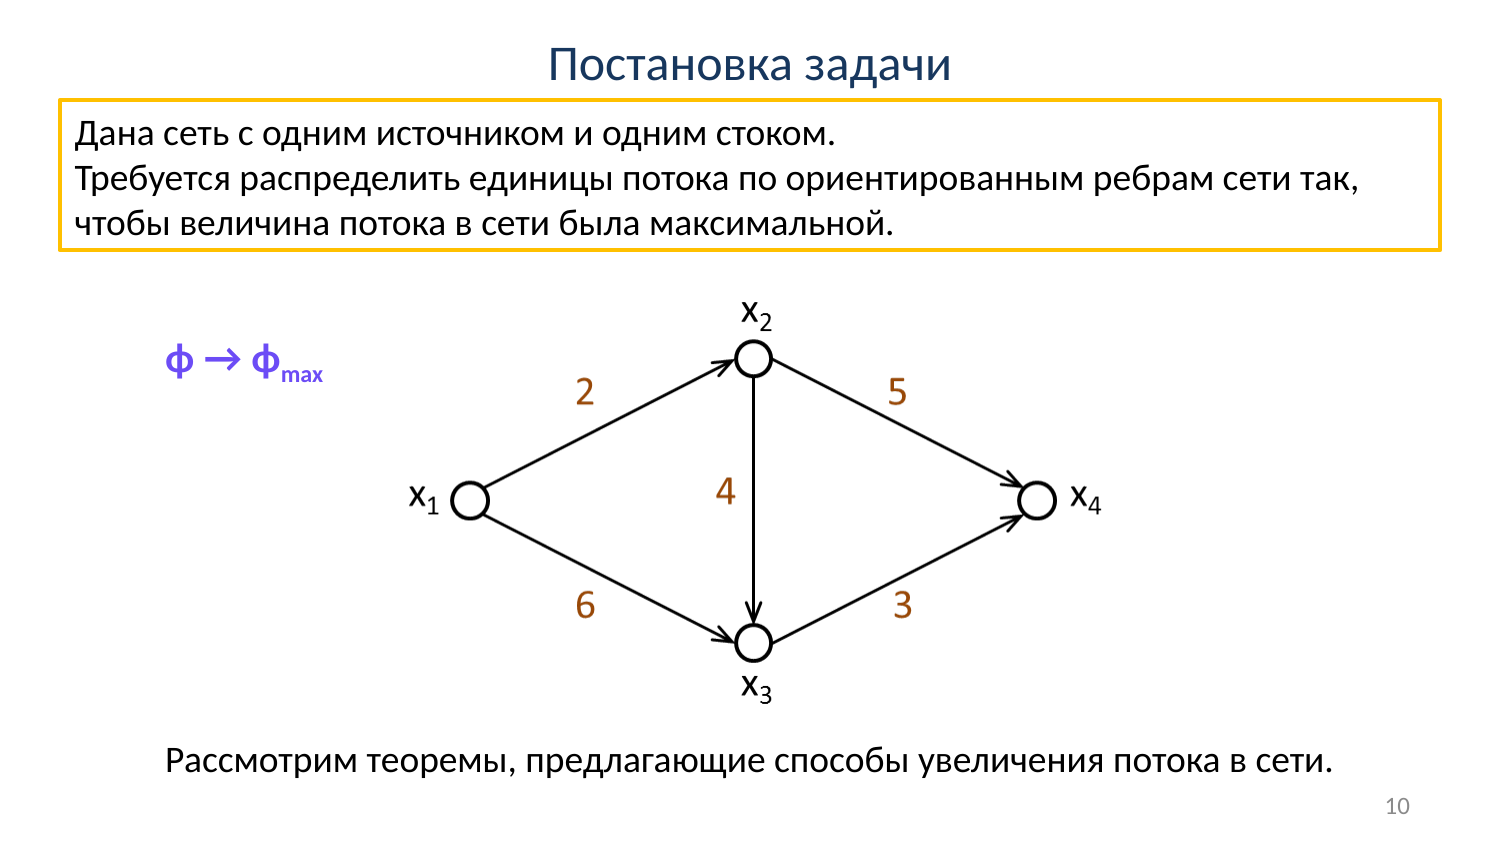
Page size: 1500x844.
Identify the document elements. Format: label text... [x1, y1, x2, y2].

text_box Рассмотрим теоремы, предлагающие способы увеличения потока в сети. [59, 727, 1441, 788]
text_box Дана сеть с одним источником и одним стоком. Требуется распределить единицы потока по ориентированным ребрам сети так, чтобы величина потока в сети была максимальной. [59, 100, 1441, 251]
title Постановка задачи [75, 20, 1425, 100]
slide_number 10 [1074, 782, 1425, 827]
picture [382, 270, 1120, 732]
text_box ϕ → ϕmax [150, 323, 339, 395]
